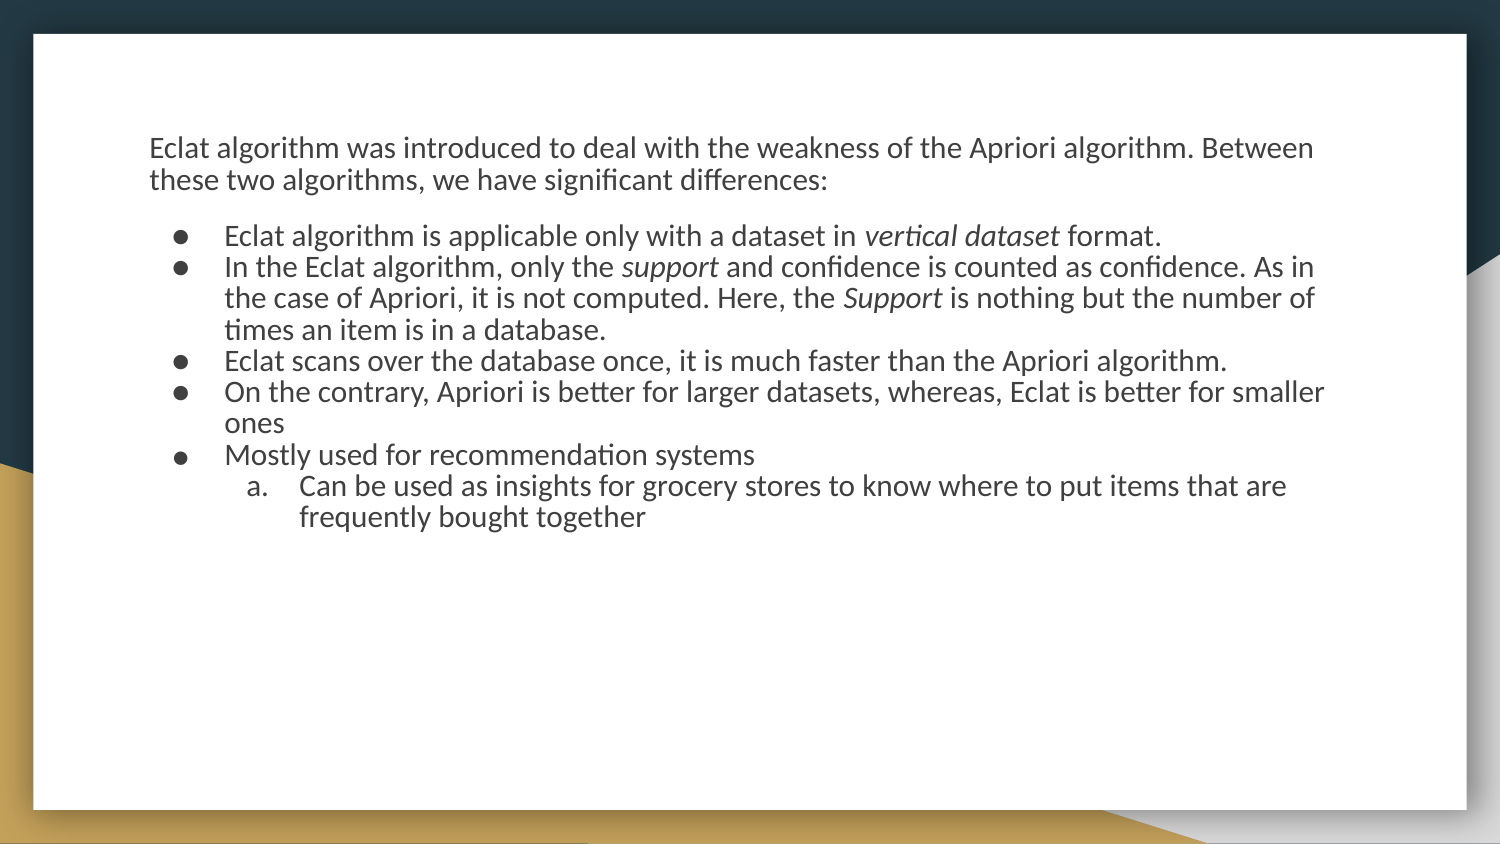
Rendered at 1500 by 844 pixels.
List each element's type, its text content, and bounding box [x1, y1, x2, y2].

list Eclat algorithm was introduced to deal with the weakness of the Apriori algorithm. Between these two algorithms, we have significant differences: Eclat algorithm is applicable only with a dataset in vertical dataset format. In the Eclat algorithm, only the support and confidence is counted as confidence. As in the case of Apriori, it is not computed. Here, the Support is nothing but the number of times an item is in a database. Eclat scans over the database once, it is much faster than the Apriori algorithm. On the contrary, Apriori is better for larger datasets, whereas, Eclat is better for smaller ones Mostly used for recommendation systems Can be used as insights for grocery stores to know where to put items that are frequently bought together [134, 120, 1366, 652]
